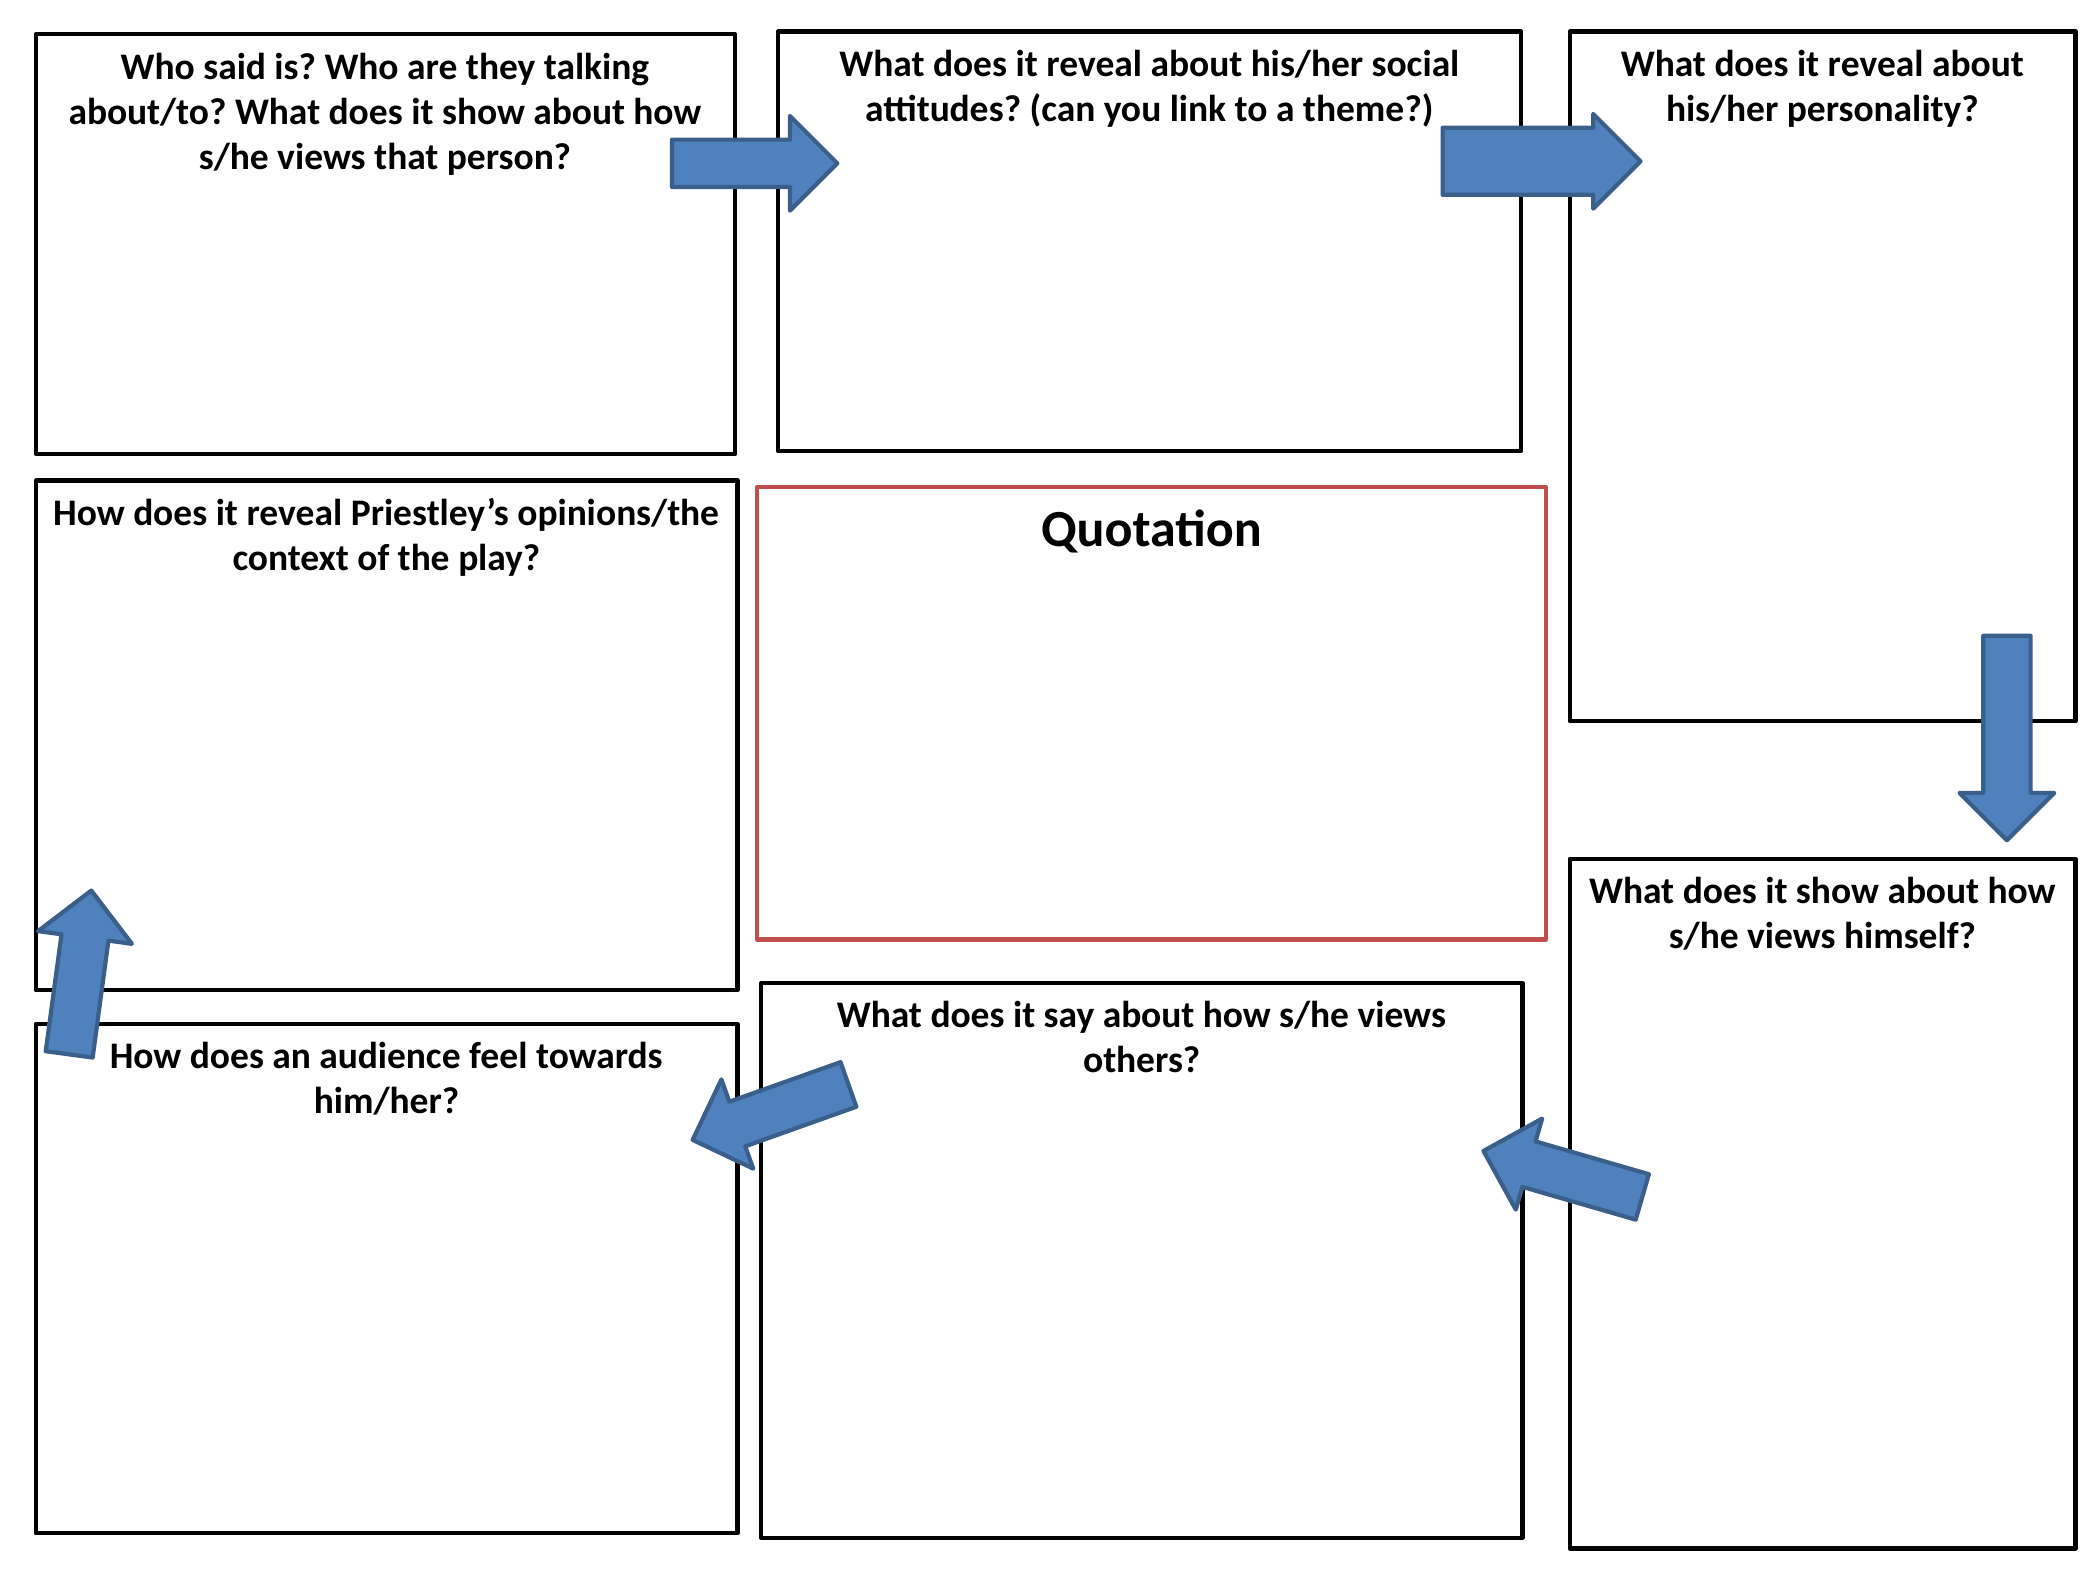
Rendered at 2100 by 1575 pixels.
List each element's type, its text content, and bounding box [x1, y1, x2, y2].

text_box [669, 113, 840, 213]
text_box What does it say about how s/he views others? [759, 981, 1525, 1540]
text_box [1957, 633, 2057, 843]
text_box What does it show about how s/he views himself? [1568, 857, 2078, 1551]
text_box What does it reveal about his/her social attitudes? (can you link to a theme?) [776, 29, 1523, 453]
text_box How does it reveal Priestley’s opinions/the context of the play? [34, 478, 740, 992]
text_box [690, 1060, 859, 1171]
text_box [1481, 1116, 1651, 1222]
text_box [1440, 111, 1643, 211]
text_box What does it reveal about his/her personality? [1568, 29, 2078, 723]
text_box How does an audience feel towards him/her? [34, 1022, 740, 1535]
text_box Who said is? Who are they talking about/to? What does it show about how s/he views that person? [34, 32, 737, 456]
text_box [36, 888, 134, 1060]
text_box Quotation [755, 485, 1548, 942]
